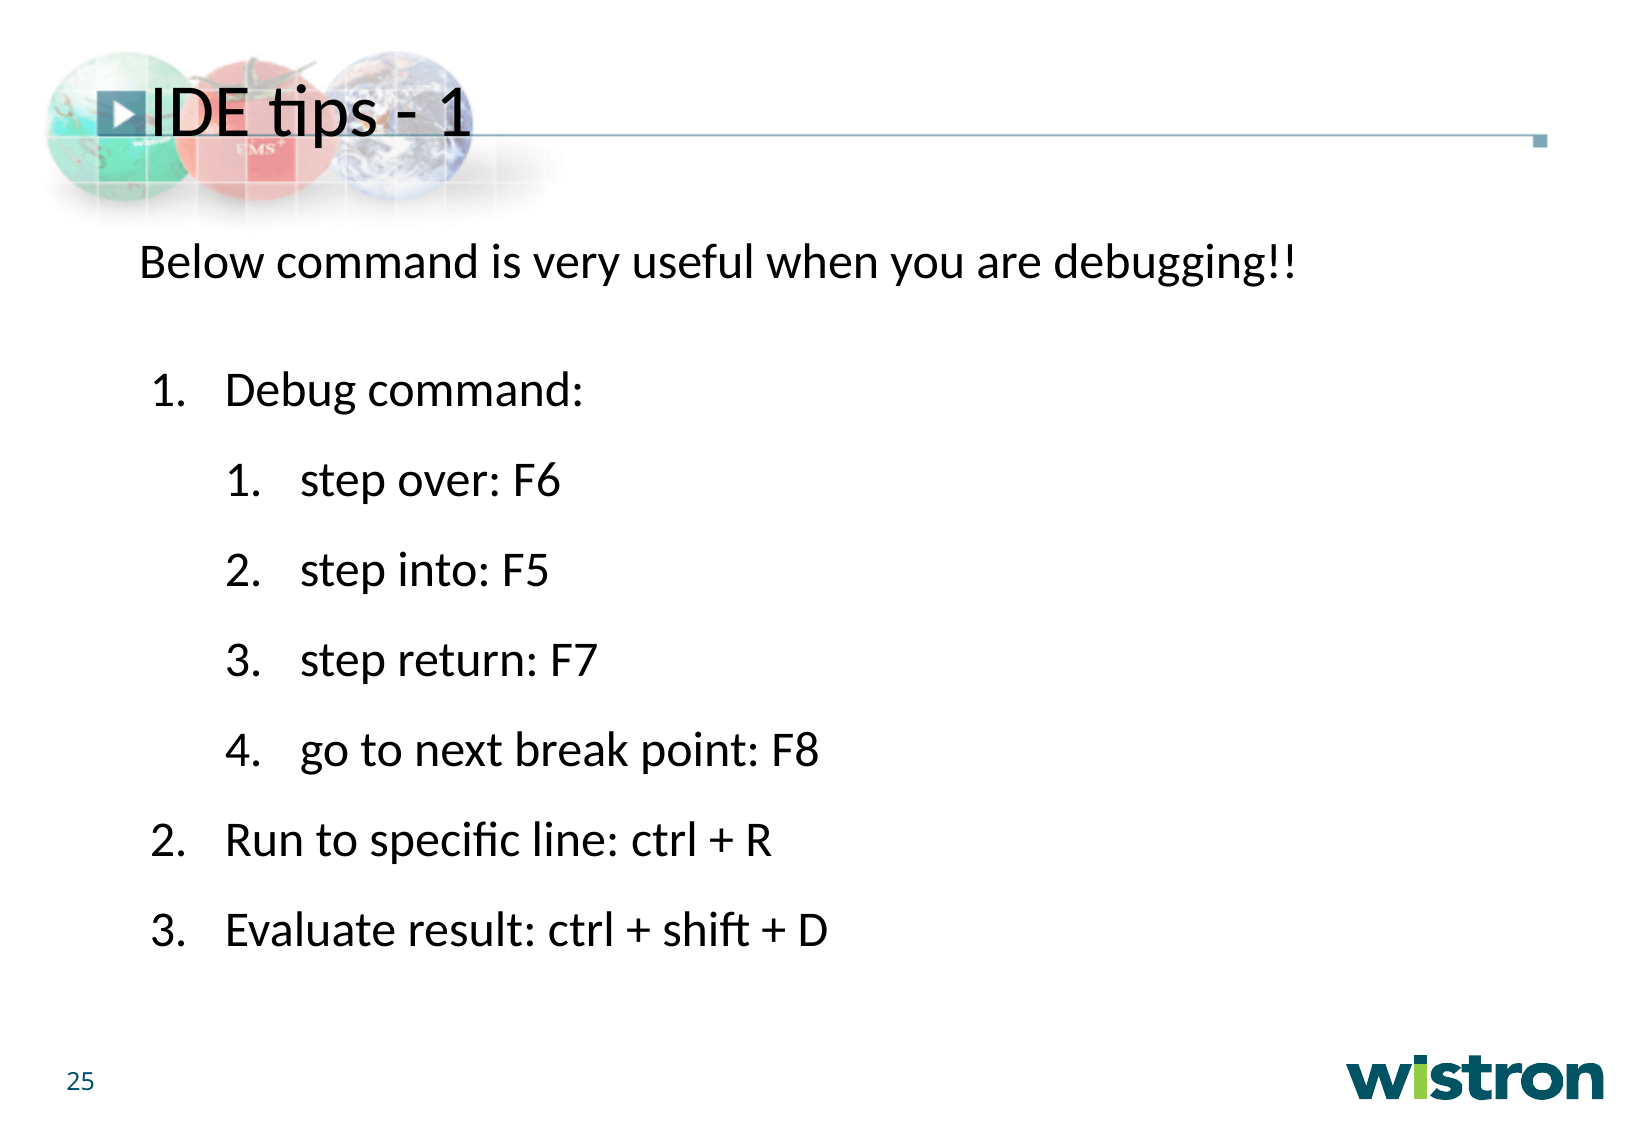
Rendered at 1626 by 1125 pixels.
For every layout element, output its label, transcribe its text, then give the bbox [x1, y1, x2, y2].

text_box Debug command: step over: F6 step into: F5 step return: F7 go to next break point: F8 Run to specific line: ctrl + R Evaluate result: ctrl + shift + D [135, 319, 1447, 965]
picture [0, 0, 1625, 246]
text_box IDE tips - 1 [135, 54, 1475, 160]
text_box Below command is very useful when you are debugging!! [124, 221, 1447, 296]
